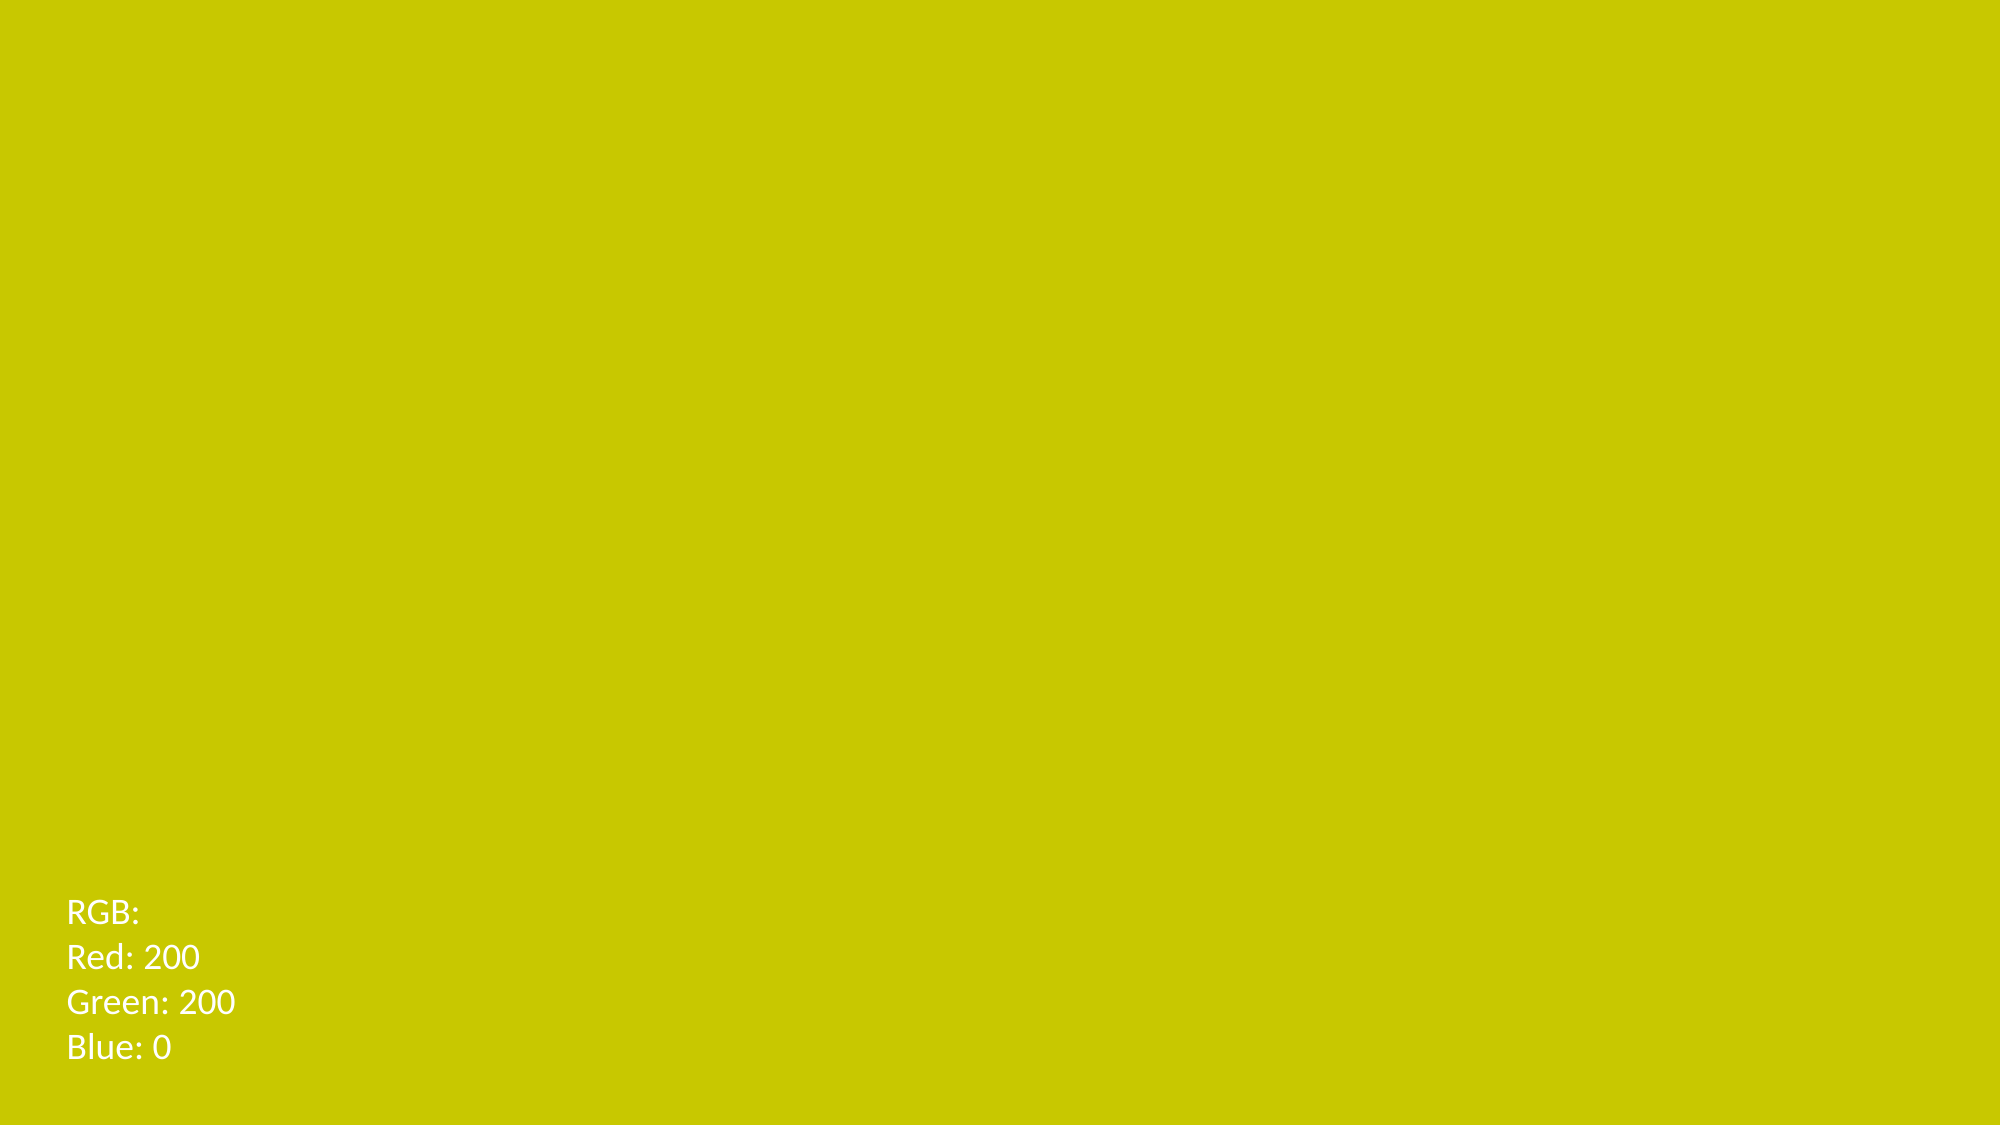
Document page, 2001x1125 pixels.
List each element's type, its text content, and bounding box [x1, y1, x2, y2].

text_box RGB: Red: 200 Green: 200 Blue: 0 [51, 879, 251, 1075]
